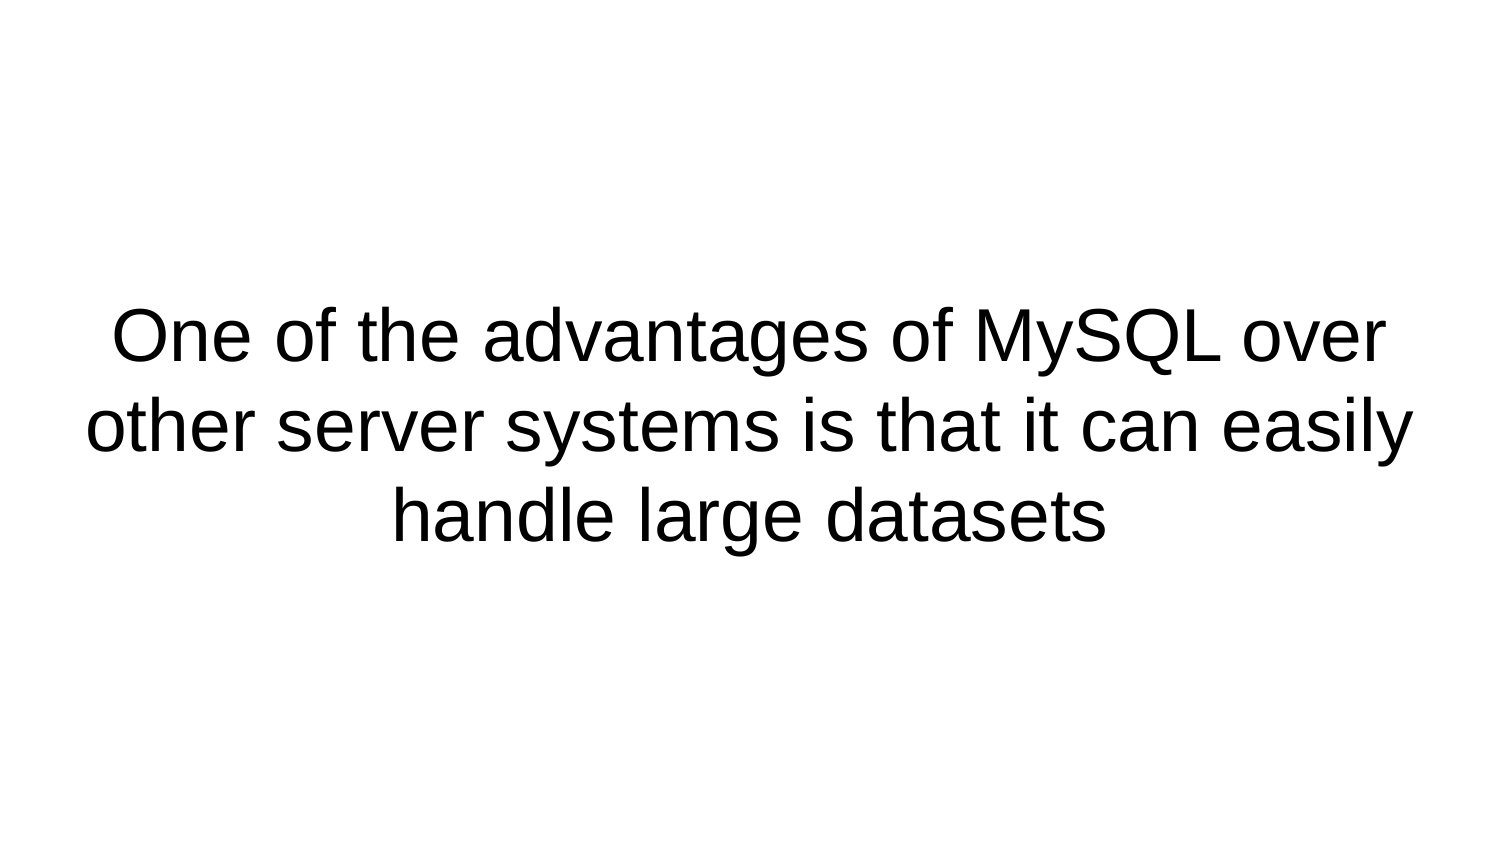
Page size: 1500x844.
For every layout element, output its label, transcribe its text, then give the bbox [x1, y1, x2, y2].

title One of the advantages of MySQL over other server systems is that it can easily handle large datasets [51, 352, 1449, 491]
